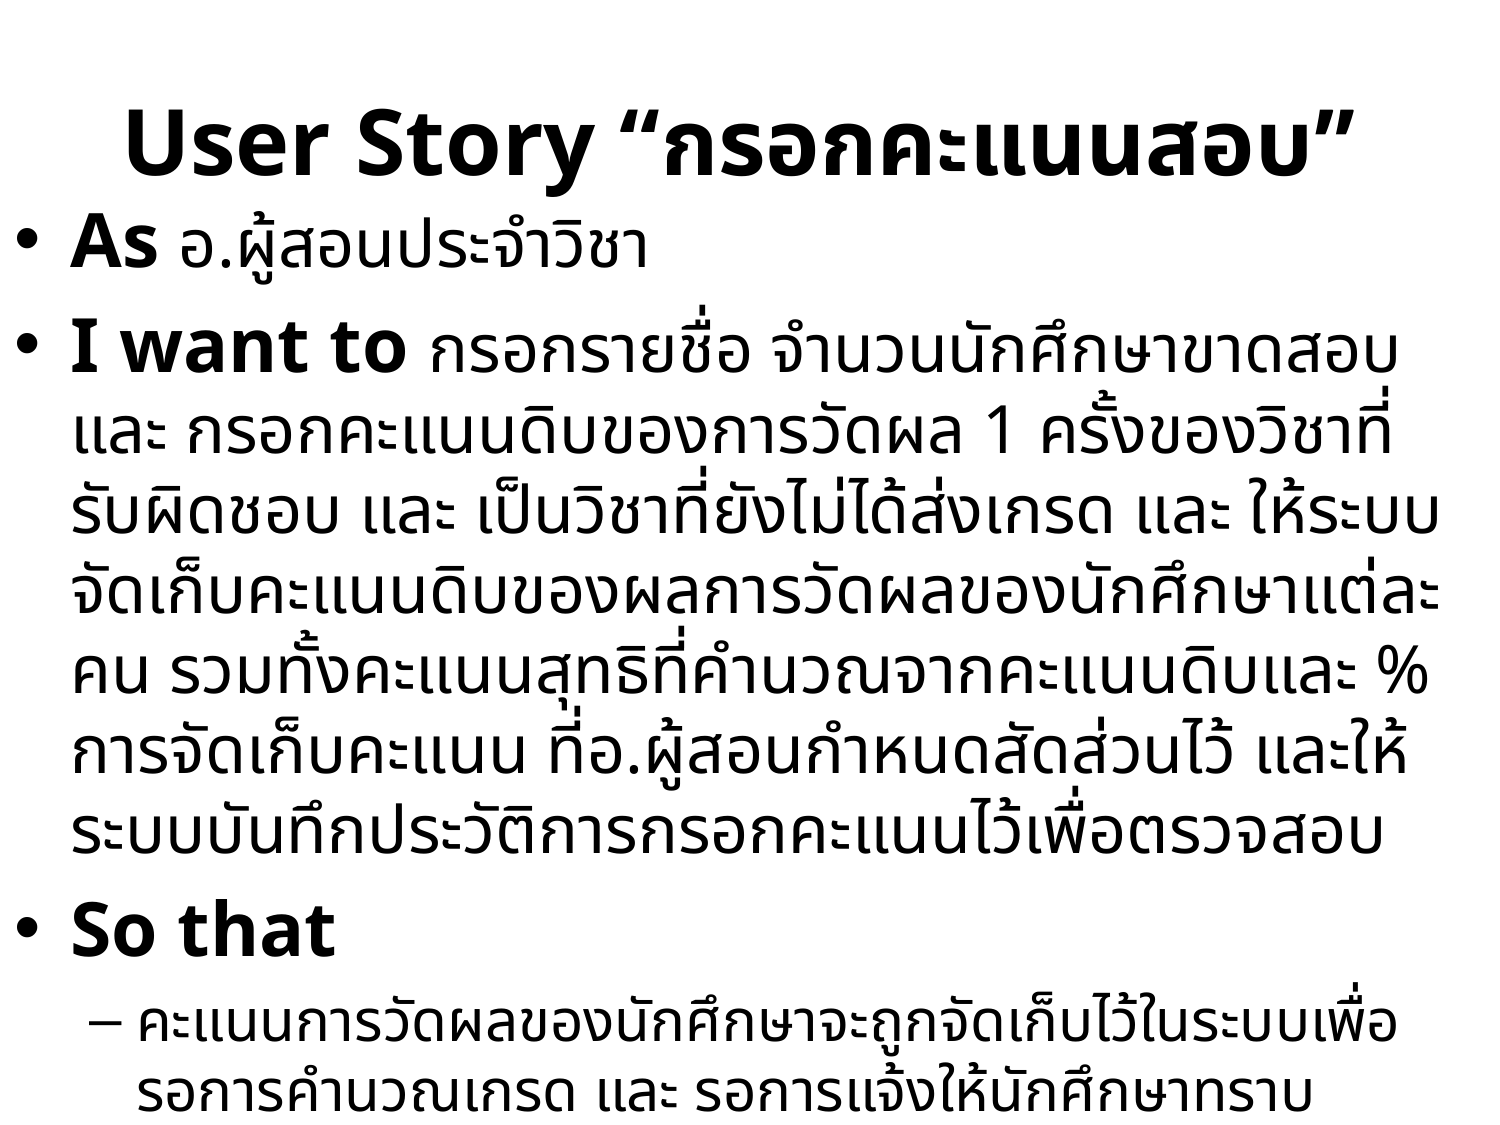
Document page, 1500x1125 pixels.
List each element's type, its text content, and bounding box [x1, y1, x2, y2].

title User Story “กรอกคะแนนสอบ” [75, 45, 1425, 184]
list As อ.ผู้สอนประจำวิชา I want to กรอกรายชื่อ จำนวนนักศึกษาขาดสอบ และ กรอกคะแนนดิบของการวัดผล 1 ครั้งของวิชาที่รับผิดชอบ และ เป็นวิชาที่ยังไม่ได้ส่งเกรด และ ให้ระบบจัดเก็บคะแนนดิบของผลการวัดผลของนักศึกษาแต่ละคน รวมทั้งคะแนนสุทธิที่คำนวณจากคะแนนดิบและ % การจัดเก็บคะแนน ที่อ.ผู้สอนกำหนดสัดส่วนไว้ และให้ระบบบันทึกประวัติการกรอกคะแนนไว้เพื่อตรวจสอบ So that คะแนนการวัดผลของนักศึกษาจะถูกจัดเก็บไว้ในระบบเพื่อรอการคำนวณเกรด และ รอการแจ้งให้นักศึกษาทราบ [0, 184, 1470, 1047]
